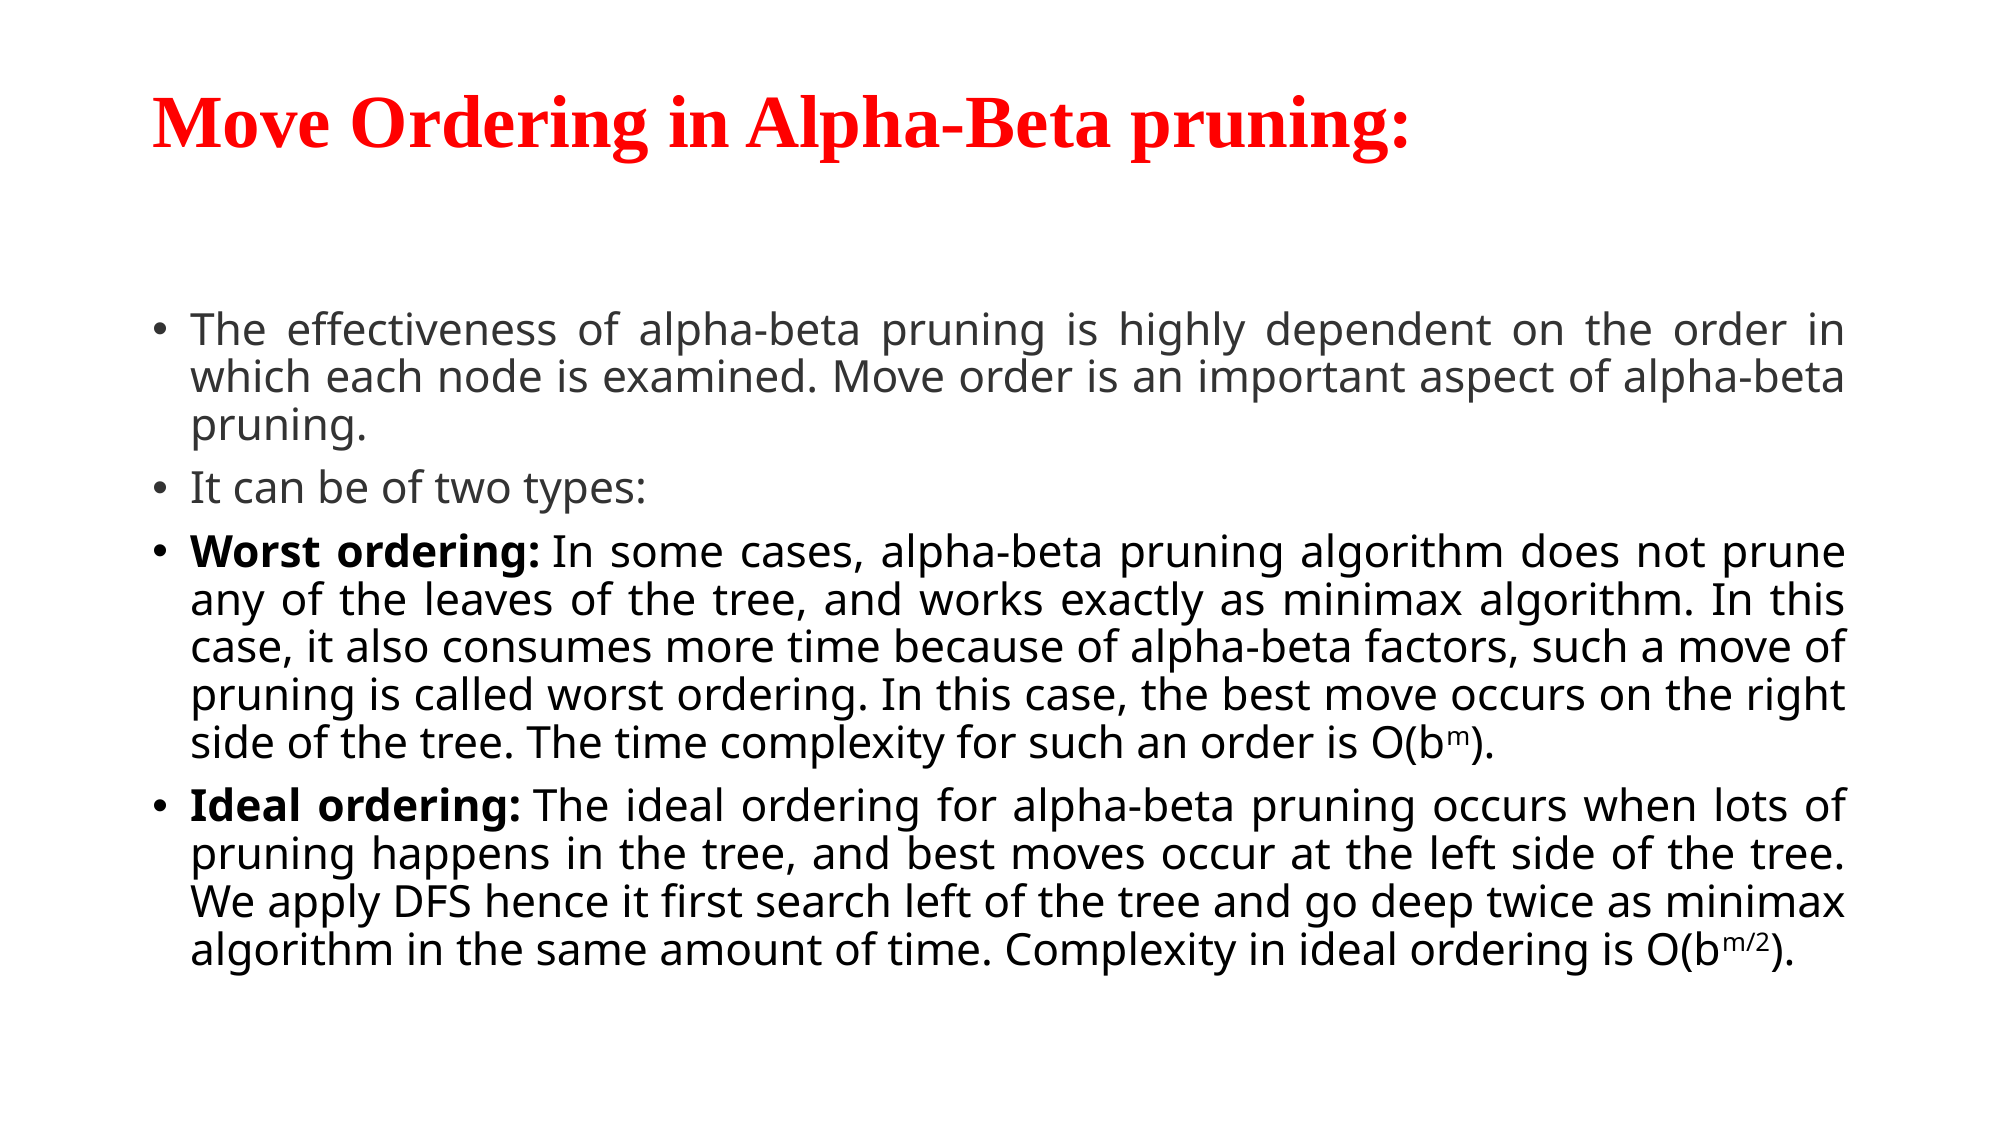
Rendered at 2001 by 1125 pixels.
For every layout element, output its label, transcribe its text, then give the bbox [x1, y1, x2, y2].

title Move Ordering in Alpha-Beta pruning: [137, 59, 1863, 278]
list The effectiveness of alpha-beta pruning is highly dependent on the order in which each node is examined. Move order is an important aspect of alpha-beta pruning. It can be of two types: Worst ordering: In some cases, alpha-beta pruning algorithm does not prune any of the leaves of the tree, and works exactly as minimax algorithm. In this case, it also consumes more time because of alpha-beta factors, such a move of pruning is called worst ordering. In this case, the best move occurs on the right side of the tree. The time complexity for such an order is O(bm). Ideal ordering: The ideal ordering for alpha-beta pruning occurs when lots of pruning happens in the tree, and best moves occur at the left side of the tree. We apply DFS hence it first search left of the tree and go deep twice as minimax algorithm in the same amount of time. Complexity in ideal ordering is O(bm/2). [137, 299, 1863, 1014]
